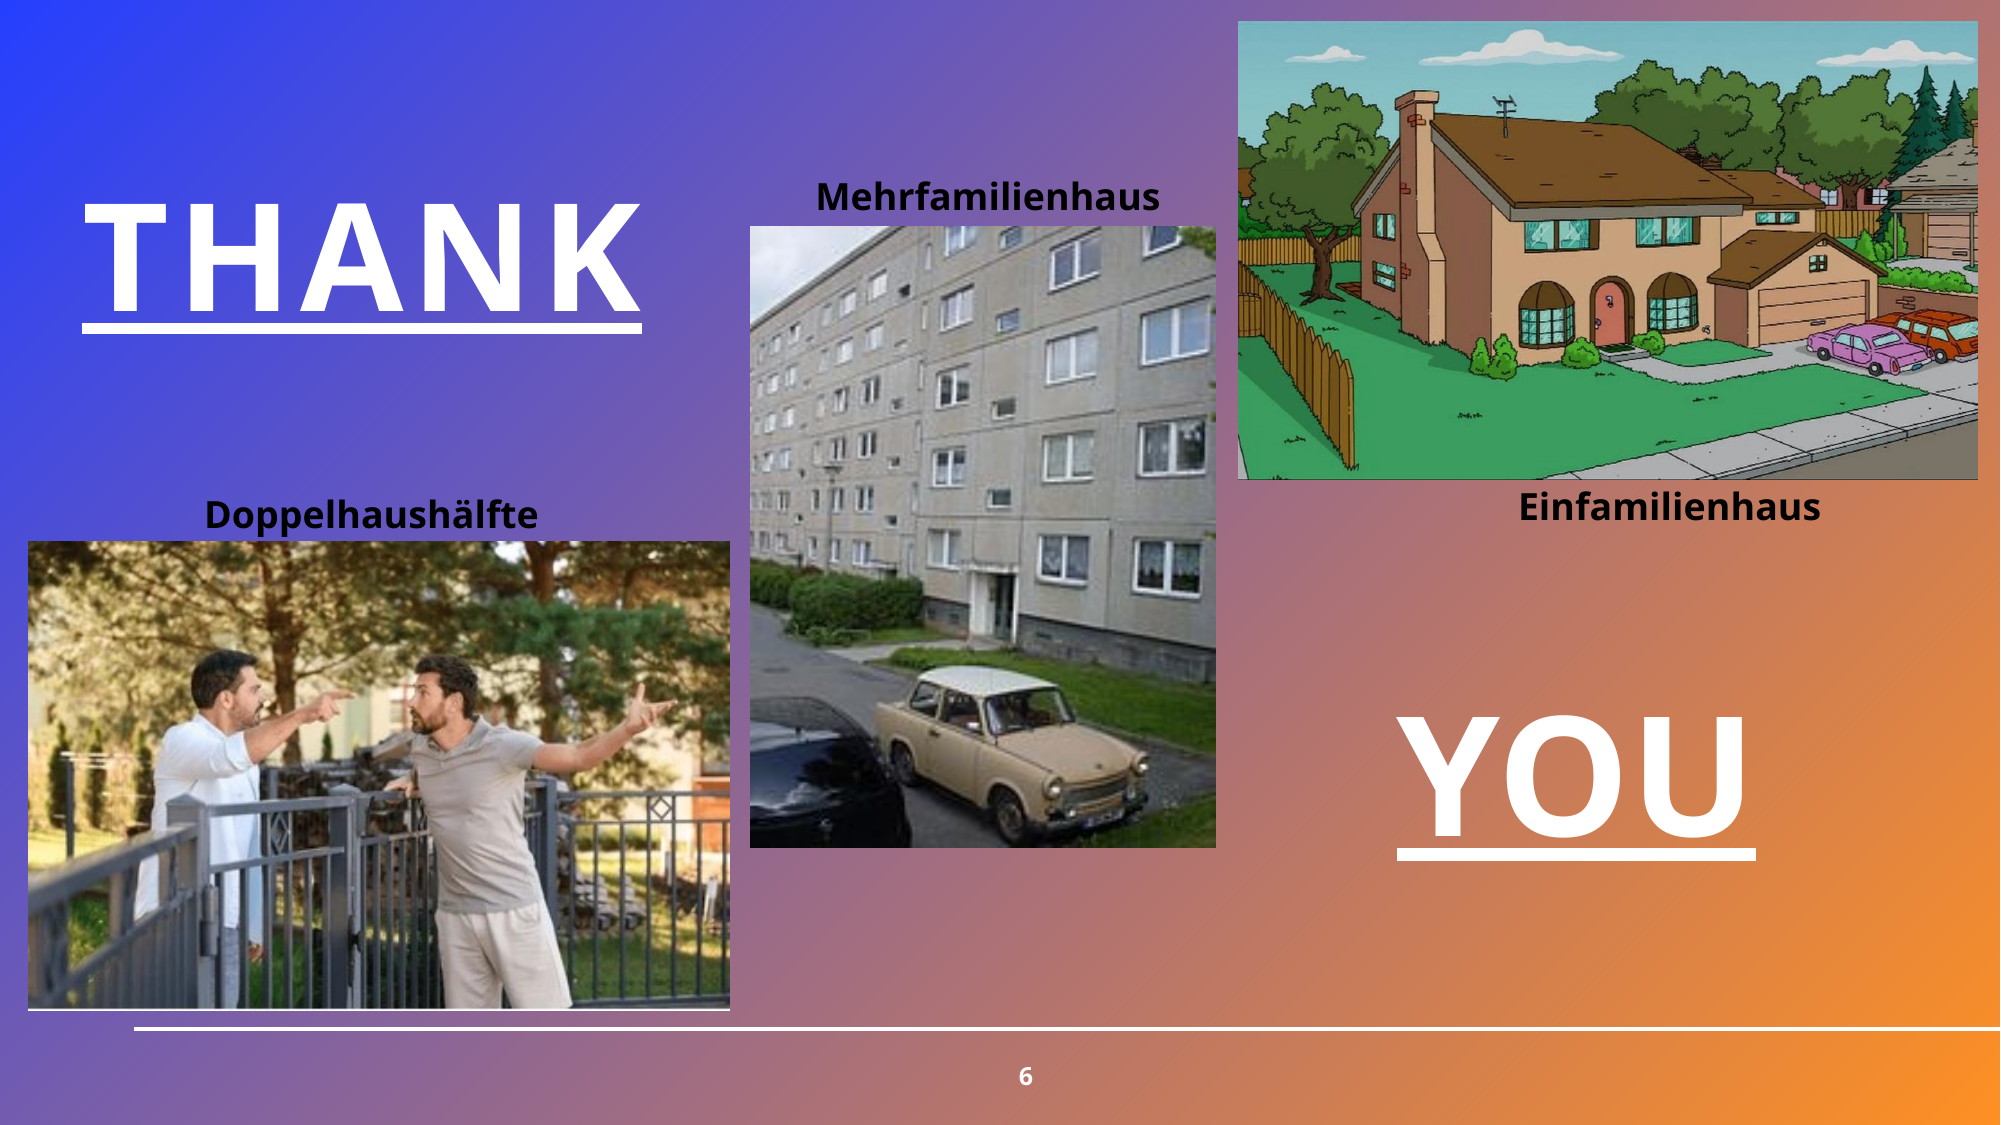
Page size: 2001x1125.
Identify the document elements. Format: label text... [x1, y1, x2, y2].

picture [749, 226, 1216, 848]
text_box Einfamilienhaus [1457, 480, 1883, 536]
text_box [0, 0, 2000, 1125]
picture [1238, 21, 1978, 480]
title THANK [0, 131, 657, 352]
slide_number 6 [807, 1047, 1049, 1108]
text_box Doppelhaushälfte [189, 483, 668, 541]
text_box Mehrfamilienhaus [800, 165, 1200, 226]
text_box YOU [1308, 661, 1845, 877]
picture [28, 541, 730, 1011]
